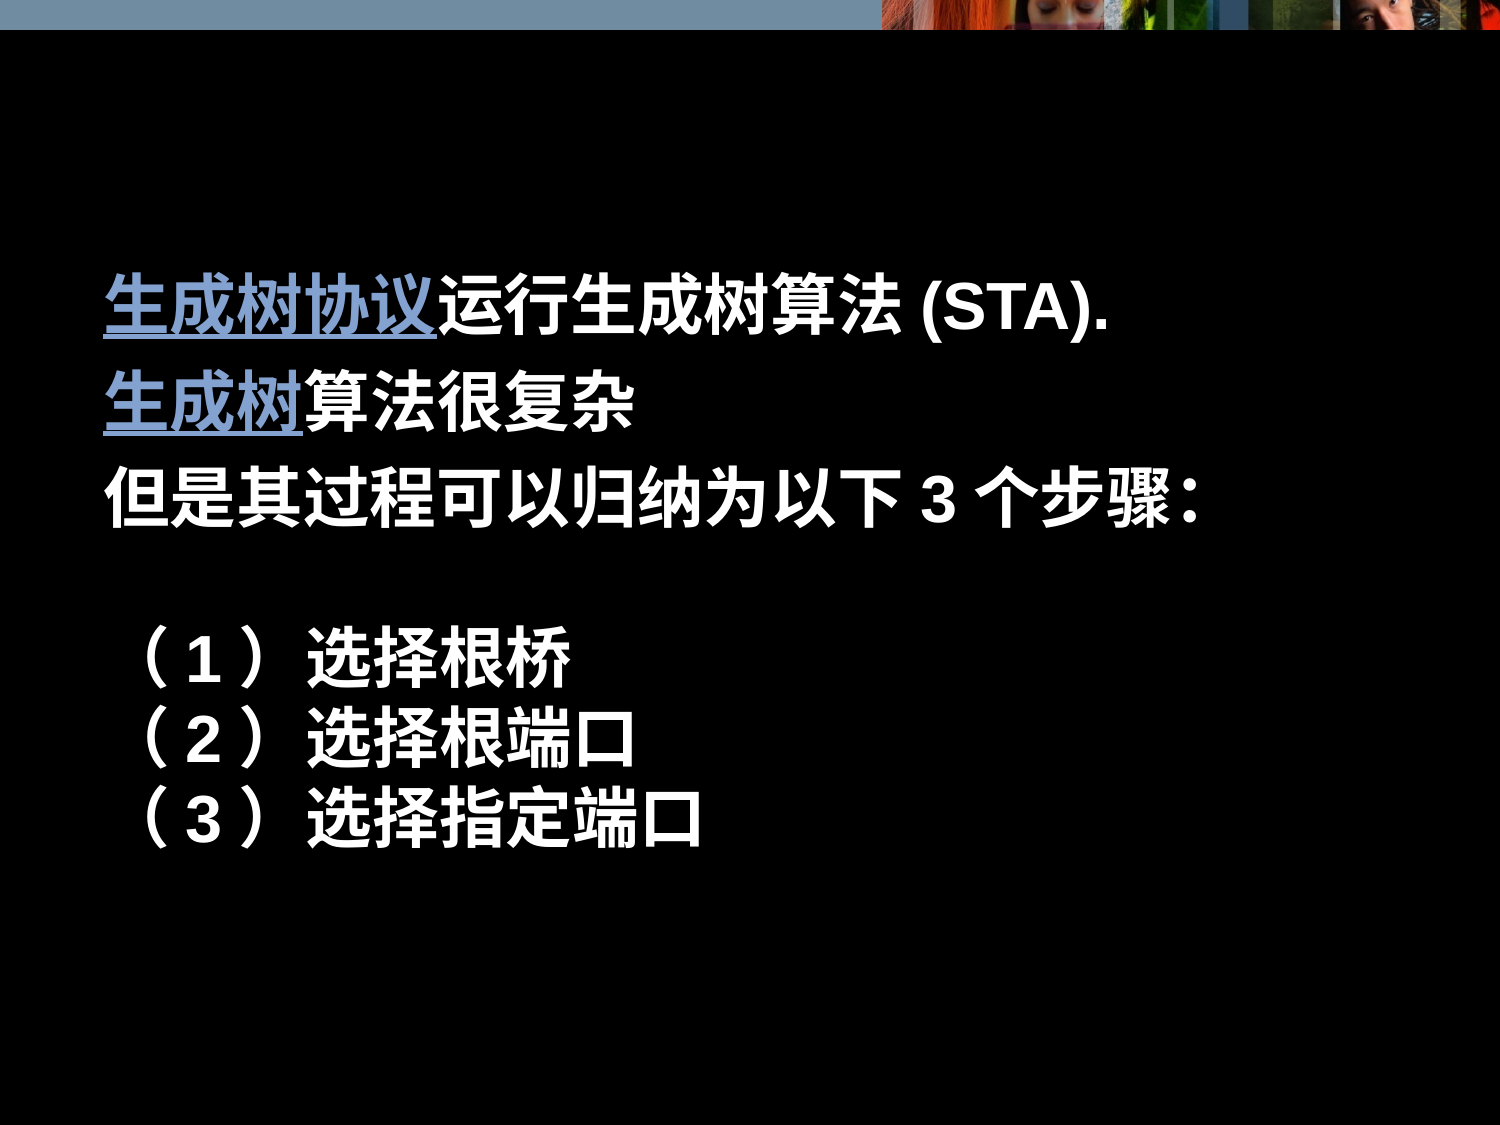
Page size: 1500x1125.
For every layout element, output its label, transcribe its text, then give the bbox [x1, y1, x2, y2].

picture [882, 0, 1500, 30]
text_box 生成树协议运行生成树算法(STA). 生成树算法很复杂 但是其过程可以归纳为以下3个步骤： （1）选择根桥 （2）选择根端口 （3）选择指定端口 [88, 255, 1376, 954]
